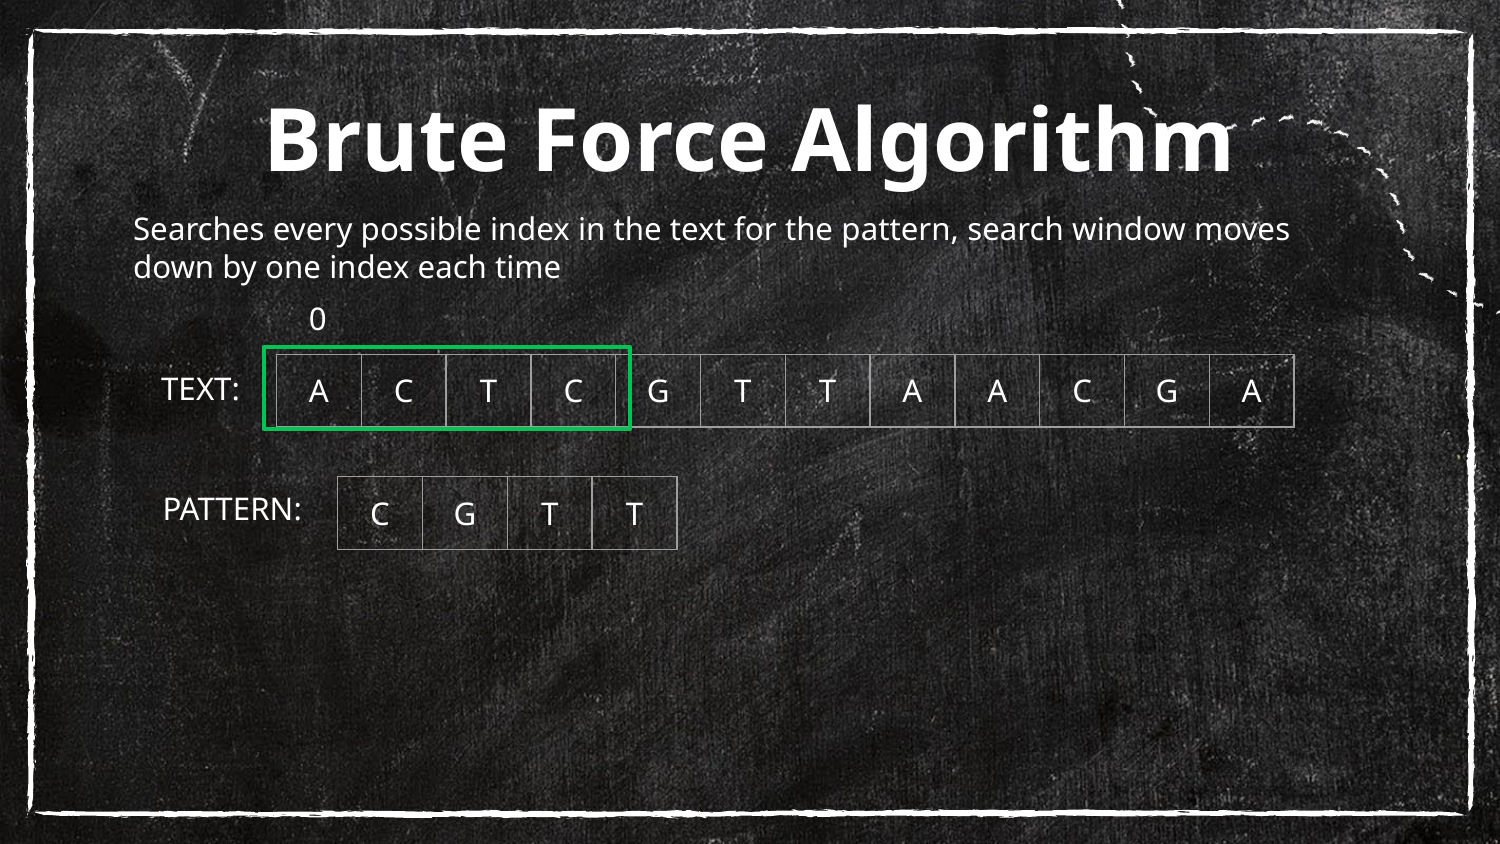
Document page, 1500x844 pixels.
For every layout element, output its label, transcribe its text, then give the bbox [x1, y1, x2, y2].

text_box PATTERN: [137, 466, 328, 550]
title Brute Force Algorithm [118, 88, 1382, 185]
list Searches every possible index in the text for the pattern, search window moves down by one index each time [118, 194, 1382, 765]
table_header G [632, 355, 700, 426]
table_header T [593, 477, 676, 549]
table_header T [786, 355, 869, 426]
table_header C [338, 477, 422, 549]
text_box [262, 345, 632, 431]
table_header C [1040, 355, 1124, 426]
table_header A [871, 355, 954, 426]
table_header G [1125, 355, 1209, 426]
table_header A [1210, 355, 1293, 426]
text_box 0 [290, 291, 346, 344]
table_header T [508, 477, 591, 549]
picture [0, 0, 1500, 844]
table_header A [956, 355, 1039, 426]
text_box TEXT: [137, 347, 262, 430]
table_header T [701, 355, 785, 426]
table_header G [423, 477, 507, 549]
